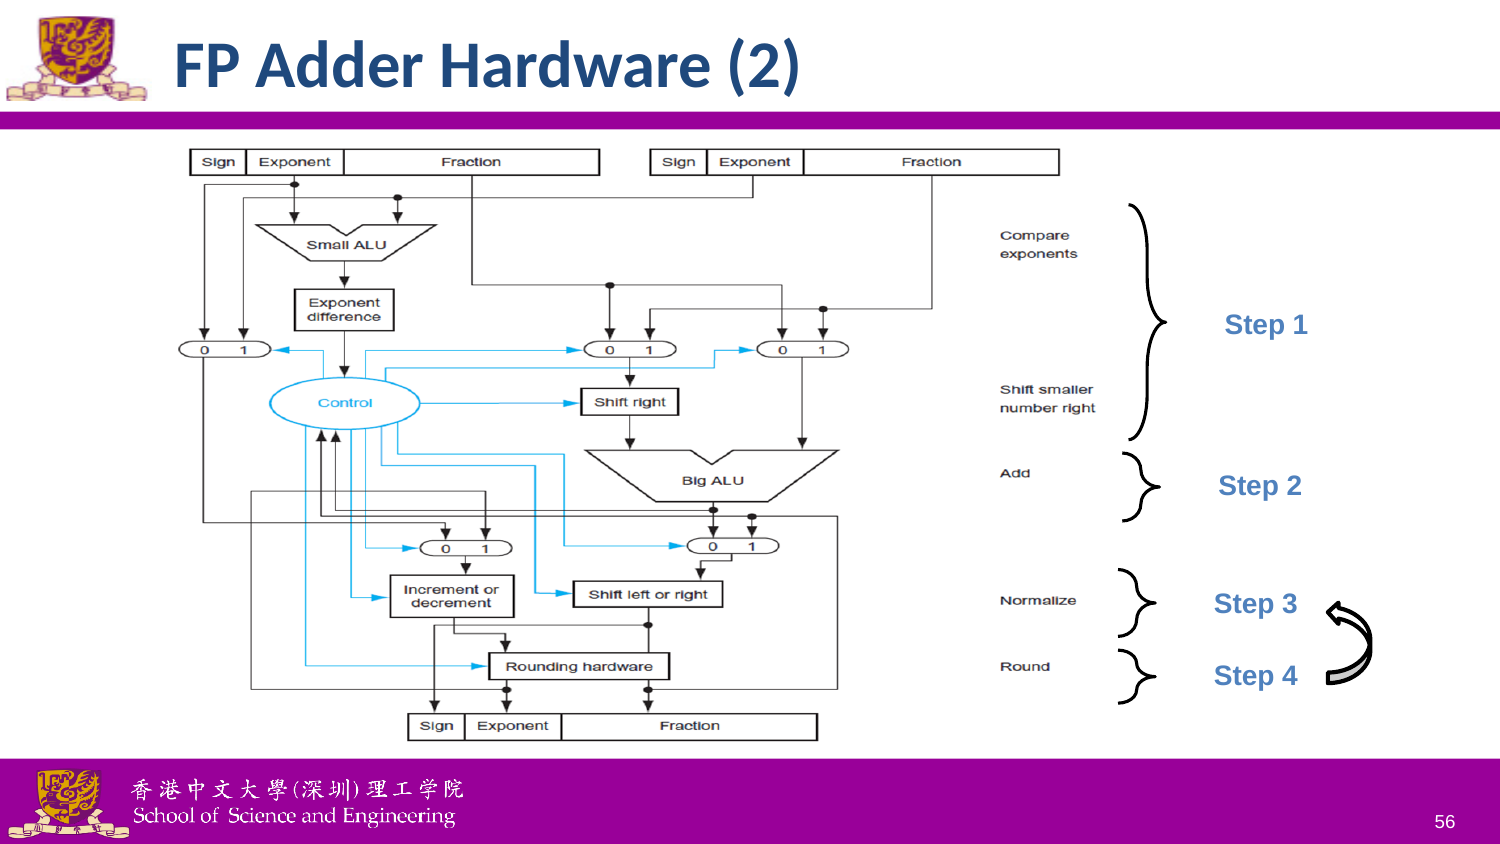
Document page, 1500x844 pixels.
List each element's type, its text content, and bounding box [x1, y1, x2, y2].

slide_number 56 [1120, 802, 1471, 844]
picture [7, 767, 463, 839]
picture [5, 15, 152, 101]
title FP Adder Hardware (2) [159, 17, 1424, 104]
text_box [159, 140, 1371, 747]
